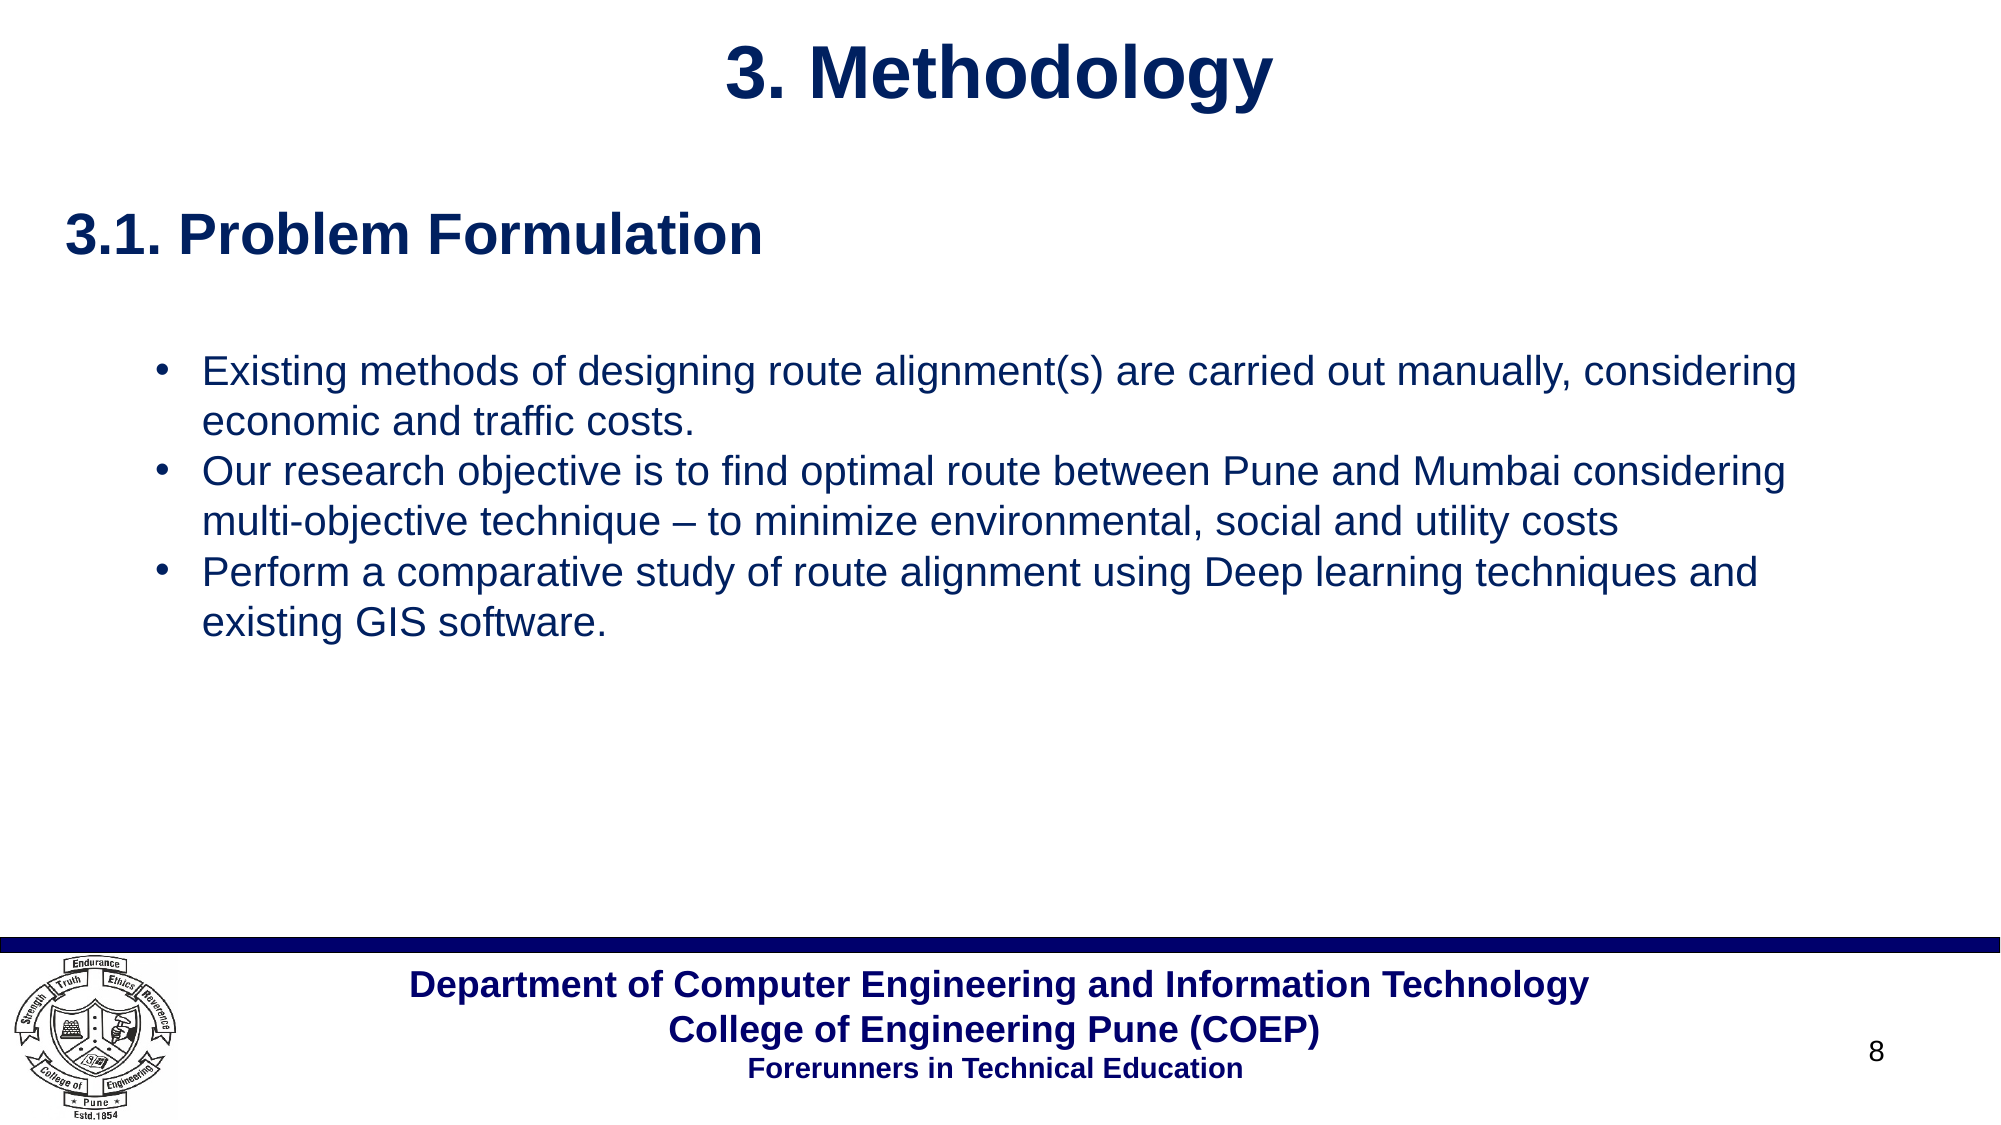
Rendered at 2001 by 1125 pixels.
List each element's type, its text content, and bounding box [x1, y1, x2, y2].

text_box Existing methods of designing route alignment(s) are carried out manually, considering economic and traffic costs. Our research objective is to find optimal route between Pune and Mumbai considering multi-objective technique – to minimize environmental, social and utility costs Perform a comparative study of route alignment using Deep learning techniques and existing GIS software. [140, 336, 1823, 652]
picture [12, 954, 178, 1120]
text_box 3. Methodology [0, 0, 2000, 138]
text_box 3.1. Problem Formulation [49, 162, 1938, 301]
slide_number 8 [1466, 1024, 1901, 1103]
